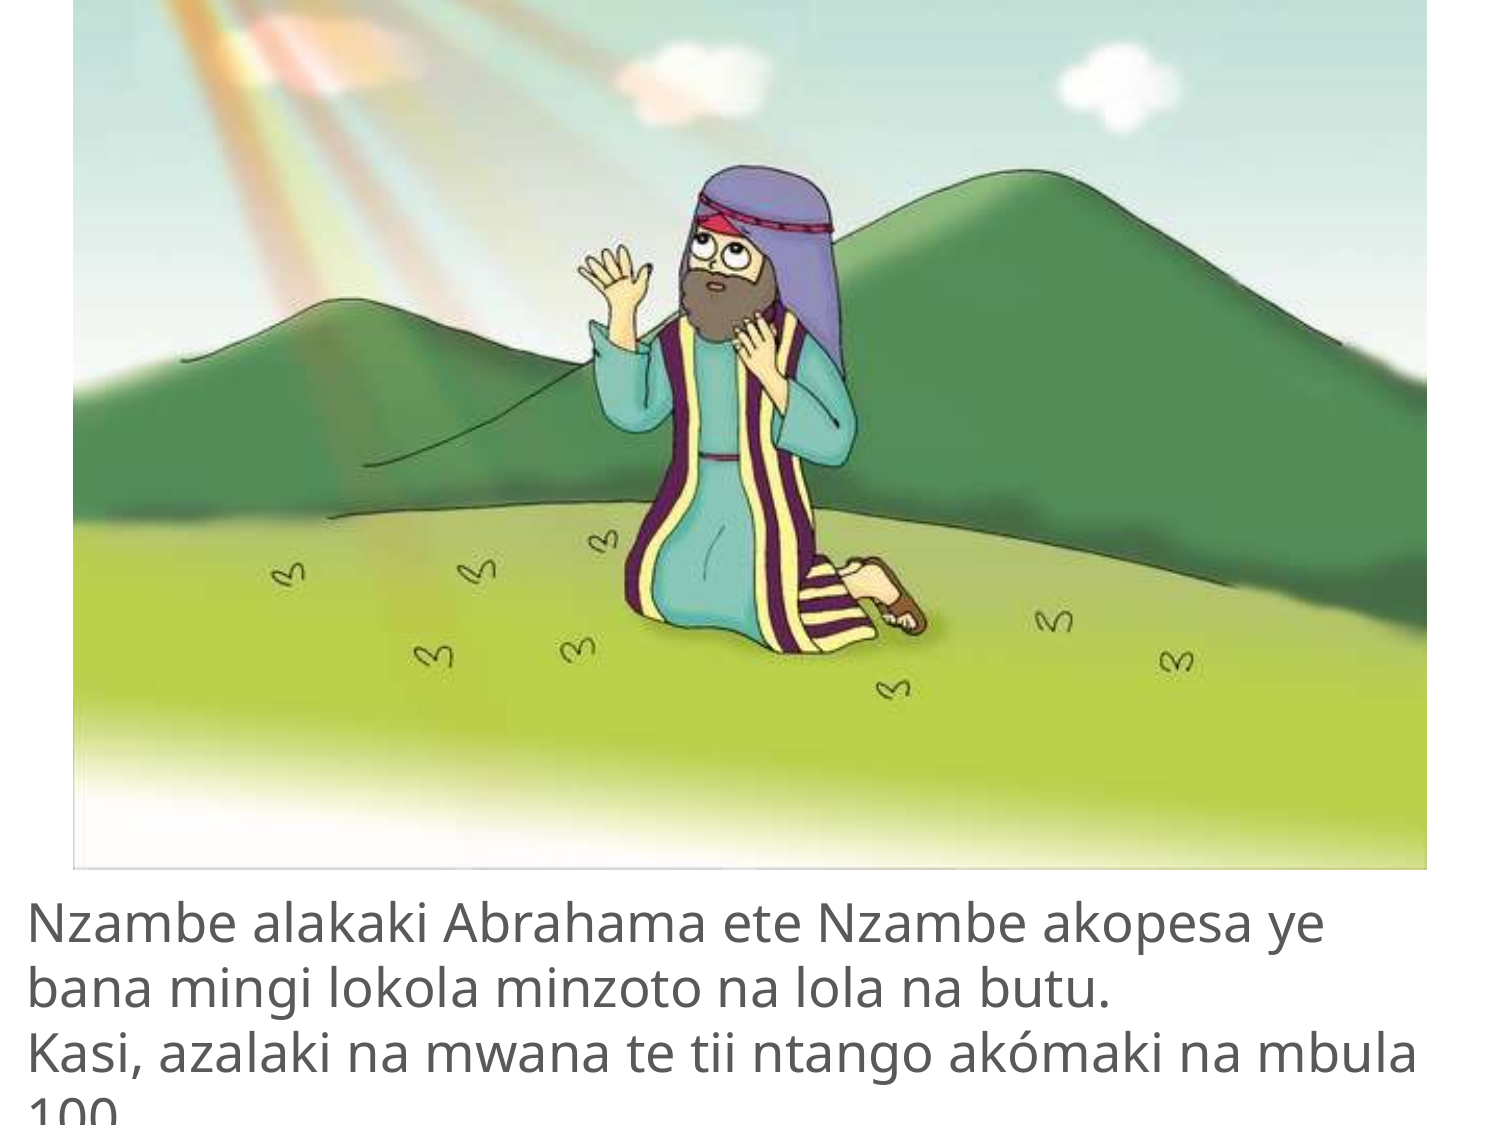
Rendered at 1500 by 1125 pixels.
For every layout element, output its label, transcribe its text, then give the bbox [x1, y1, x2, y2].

text_box Nzambe alakaki Abrahama ete Nzambe akopesa ye bana mingi lokola minzoto na lola na butu. Kasi, azalaki na mwana te tii ntango akómaki na mbula 100. [11, 881, 1483, 1125]
picture [73, 0, 1427, 870]
